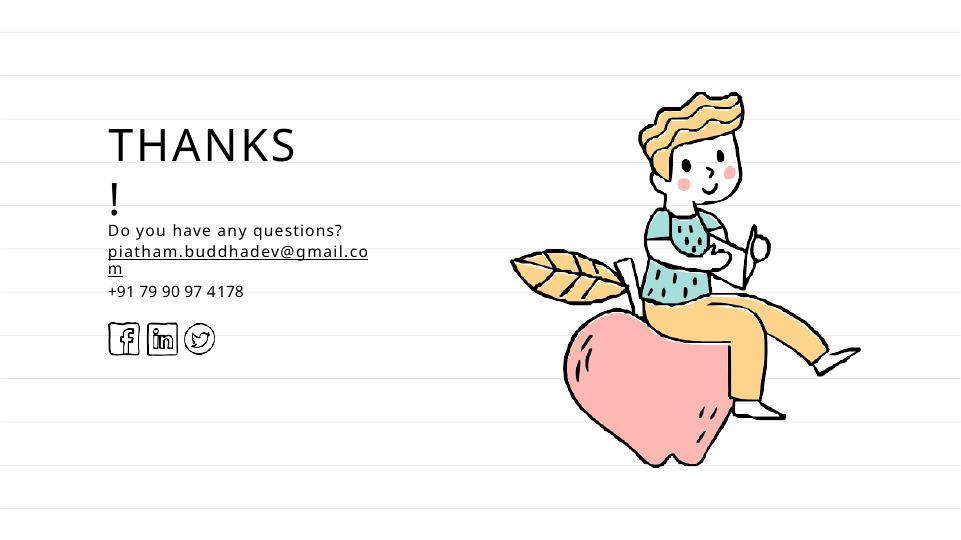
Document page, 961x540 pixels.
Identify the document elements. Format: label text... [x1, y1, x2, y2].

text_box THANKS! [106, 114, 306, 217]
picture [108, 321, 215, 356]
picture [509, 91, 861, 468]
text_box Do you have any questions? piatham.buddhadev@gmail.com +91 79 90 97 4178 [105, 217, 376, 284]
